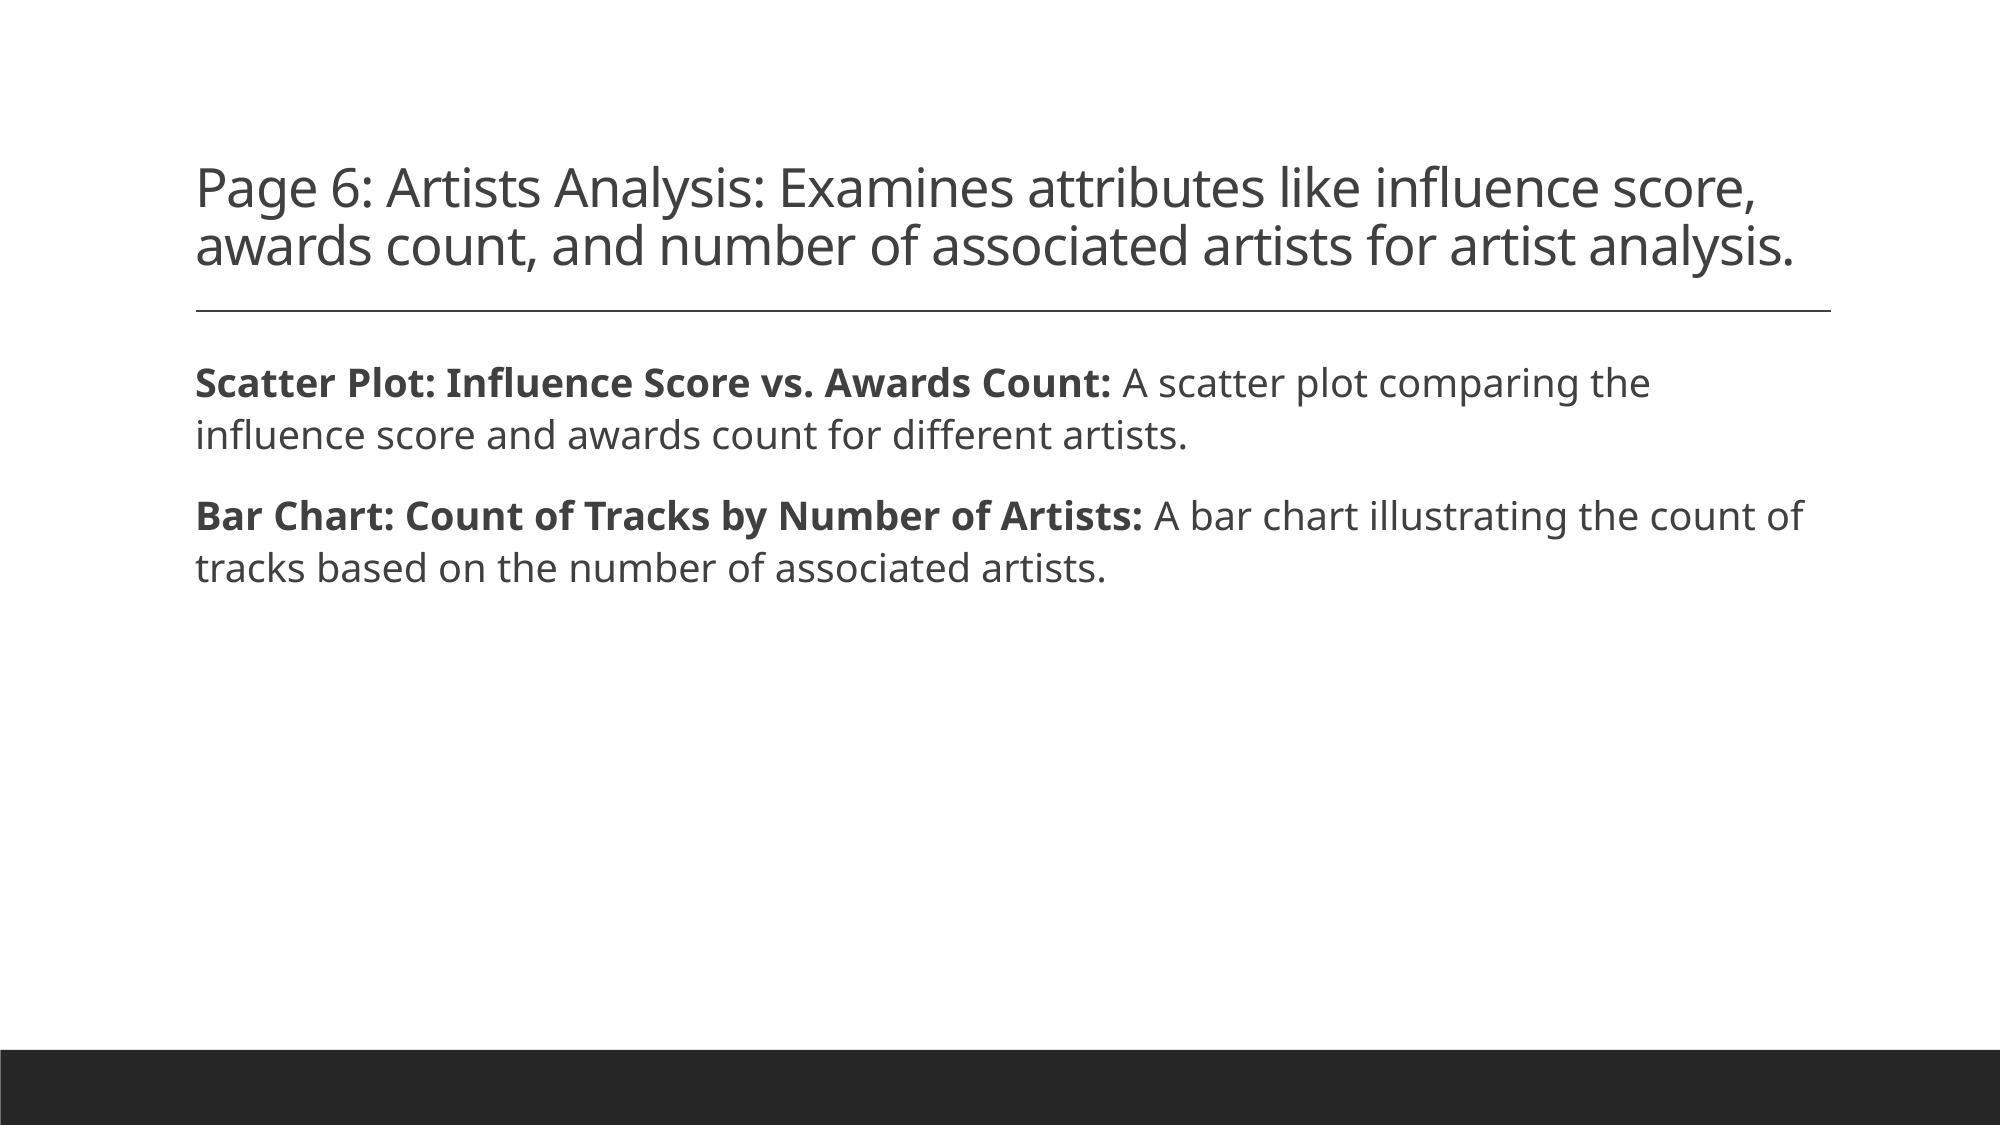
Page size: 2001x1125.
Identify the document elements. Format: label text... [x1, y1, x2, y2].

list Scatter Plot: Influence Score vs. Awards Count: A scatter plot comparing the influence score and awards count for different artists. Bar Chart: Count of Tracks by Number of Artists: A bar chart illustrating the count of tracks based on the number of associated artists. [180, 345, 1830, 963]
title Page 6: Artists Analysis: Examines attributes like influence score, awards count, and number of associated artists for artist analysis. [180, 47, 1830, 285]
